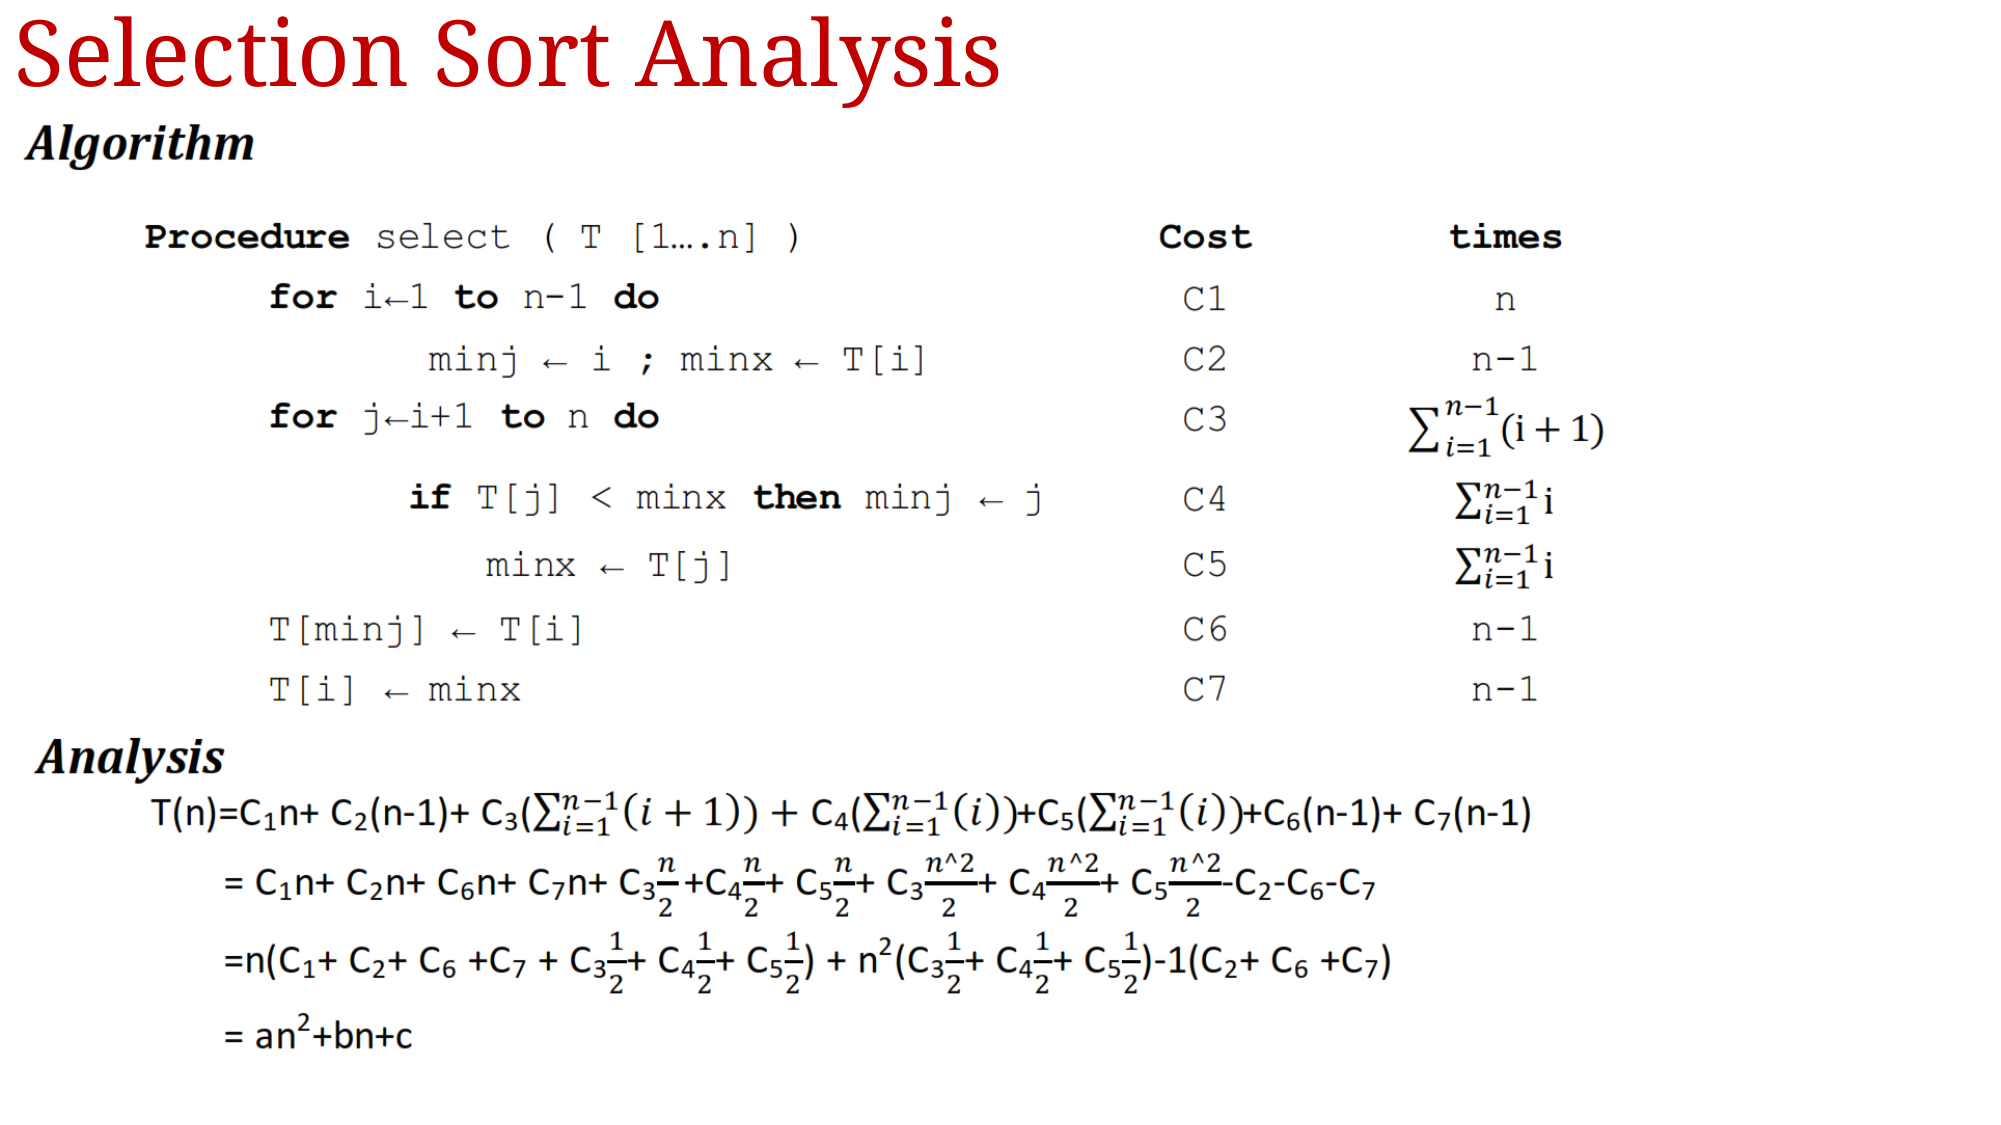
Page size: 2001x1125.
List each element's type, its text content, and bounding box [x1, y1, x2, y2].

picture [0, 116, 1644, 1065]
text_box Selection Sort Analysis [0, 0, 2000, 117]
